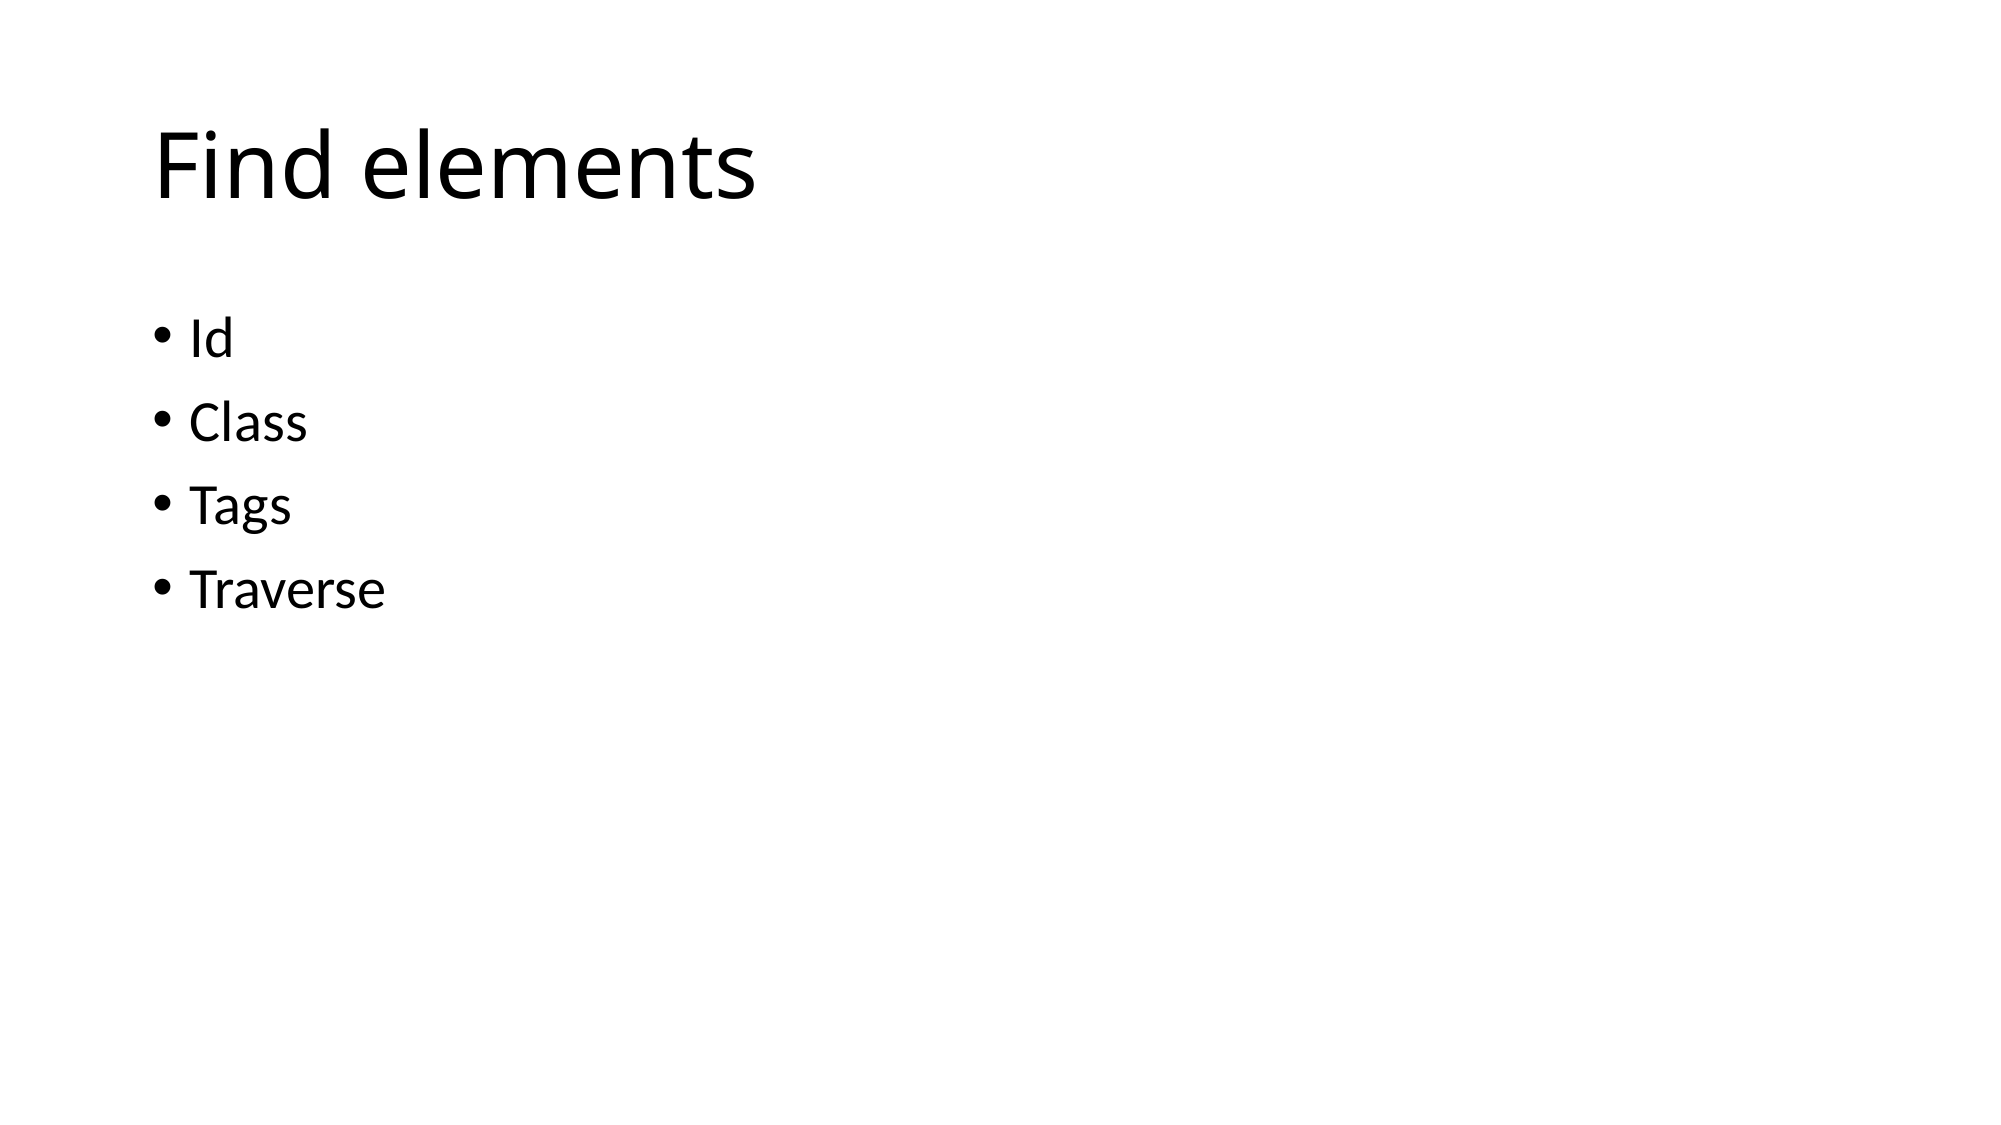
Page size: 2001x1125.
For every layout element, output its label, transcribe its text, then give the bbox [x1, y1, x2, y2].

list Id Class Tags Traverse [137, 299, 1863, 1014]
title Find elements [137, 59, 1863, 278]
